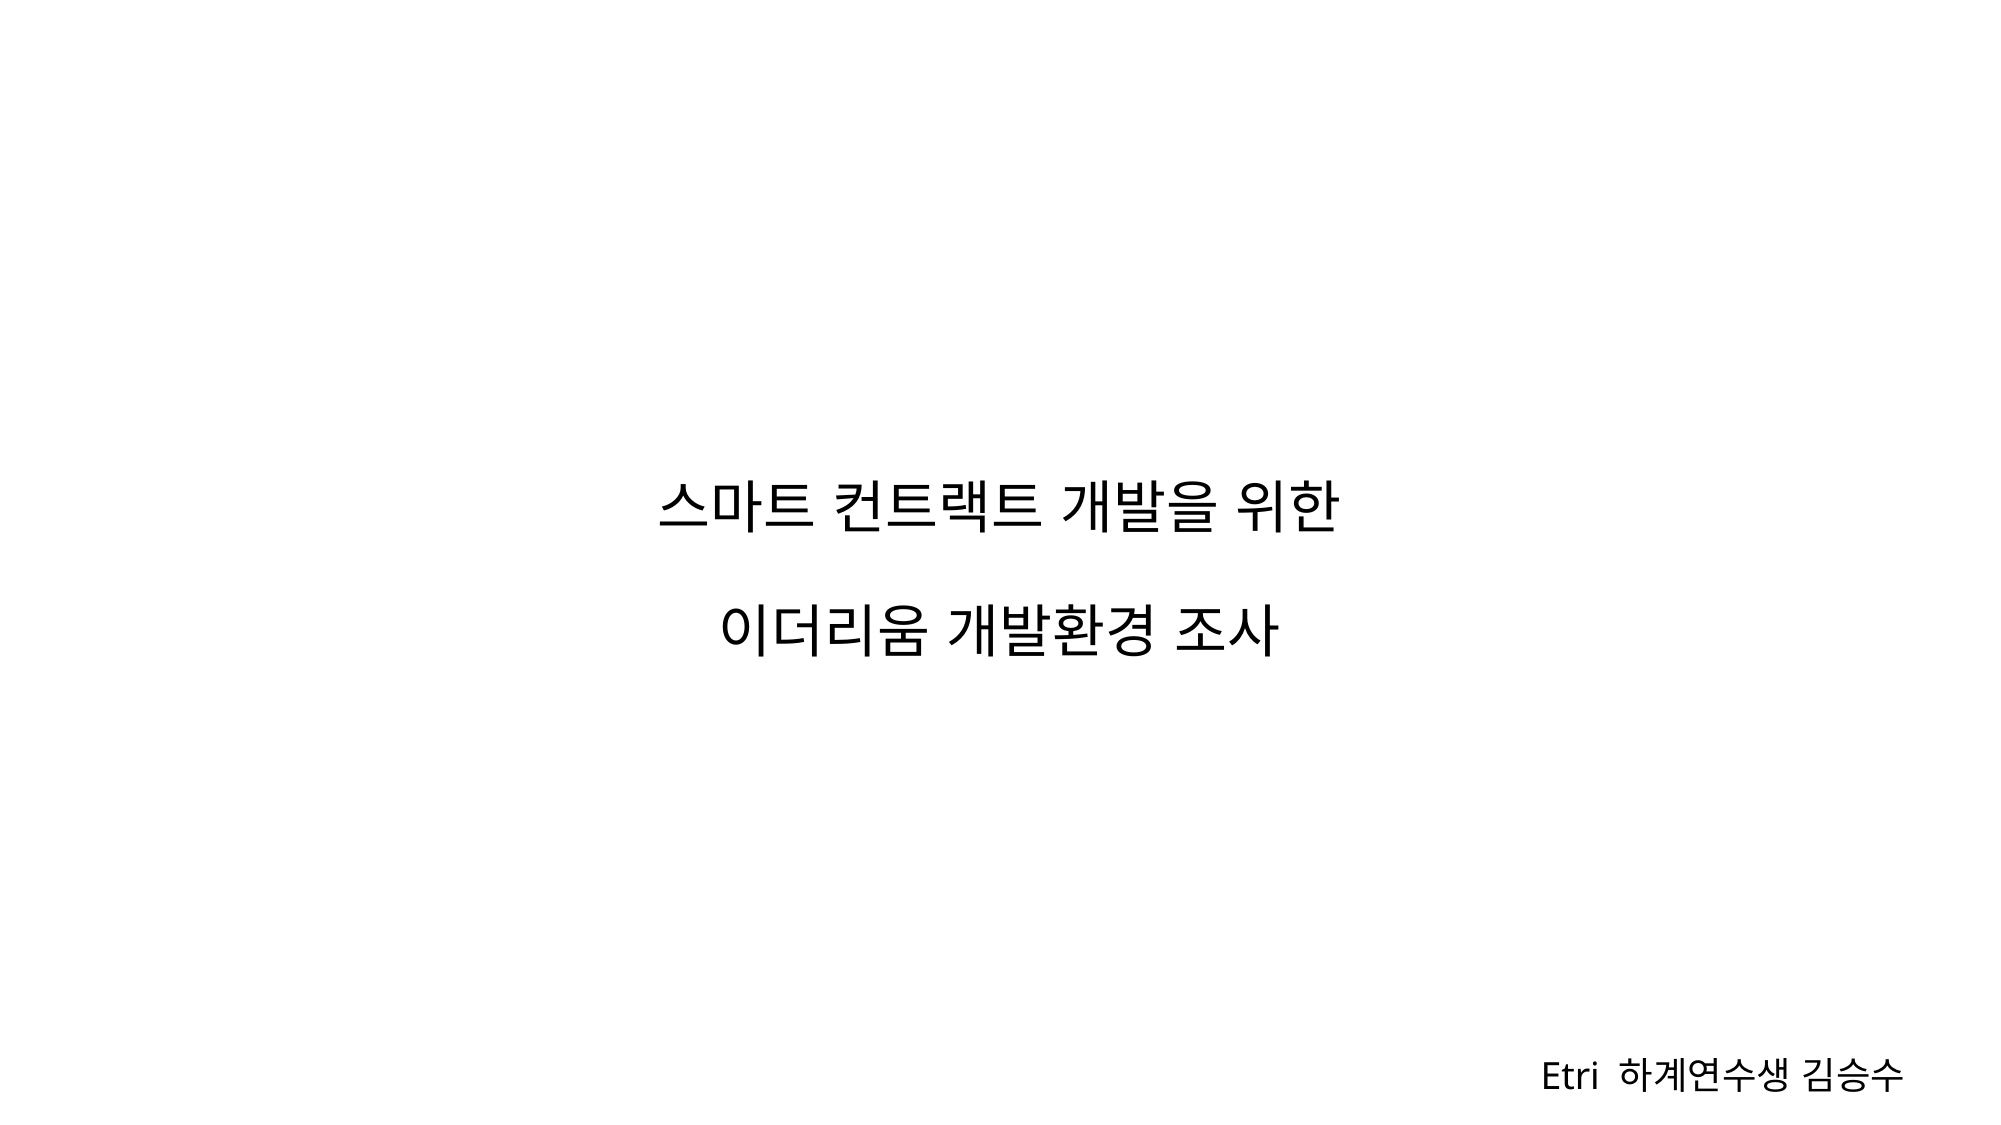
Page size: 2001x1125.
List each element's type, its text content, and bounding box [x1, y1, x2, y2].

title 스마트 컨트랙트 개발을 위한 이더리움 개발환경 조사 [328, 344, 1672, 673]
subtitle Etri 하계연수생 김승수 [1488, 1050, 1958, 1111]
